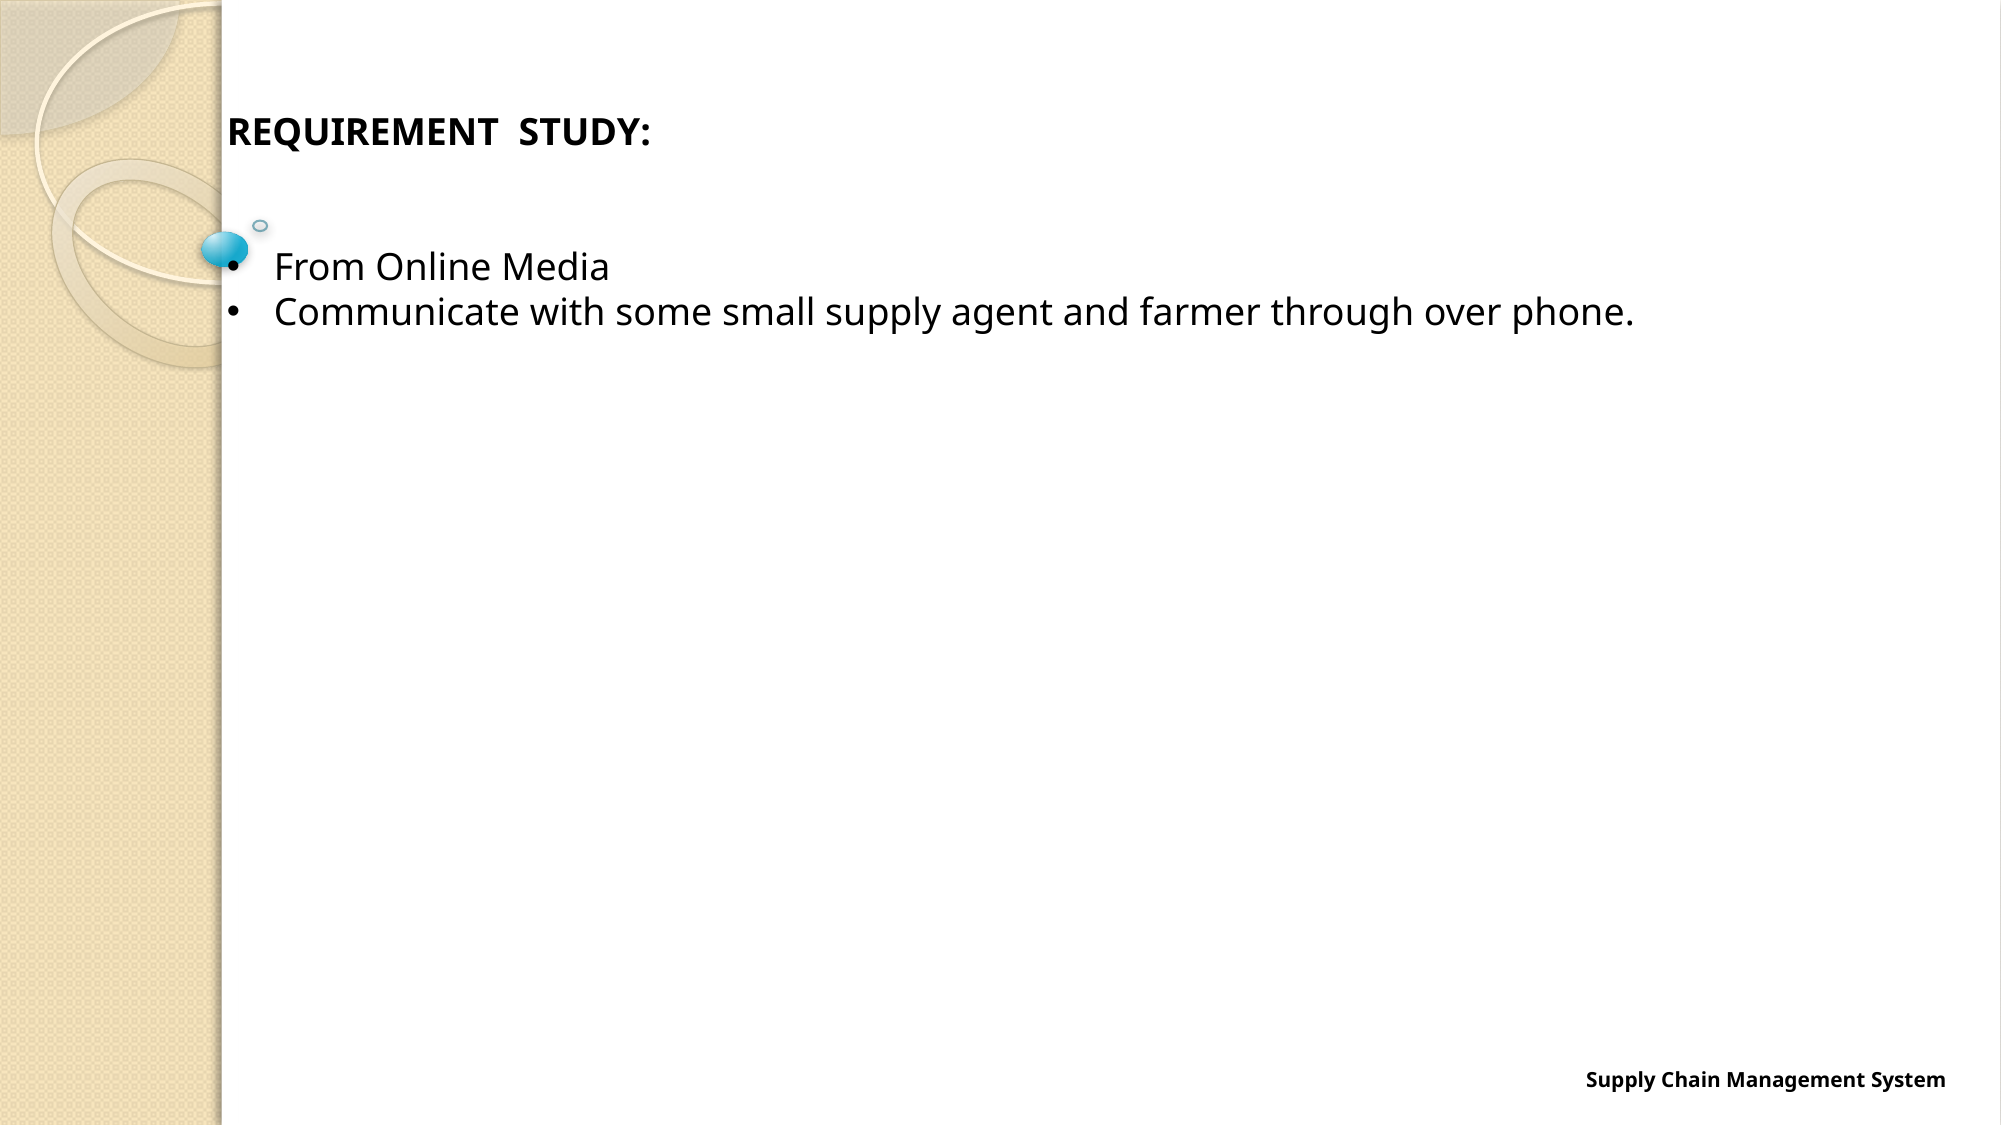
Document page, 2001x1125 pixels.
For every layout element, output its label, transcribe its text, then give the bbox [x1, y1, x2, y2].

text_box Supply Chain Management System [1571, 1059, 1962, 1099]
text_box REQUIREMENT STUDY: From Online Media Communicate with some small supply agent and farmer through over phone. [212, 100, 1776, 386]
